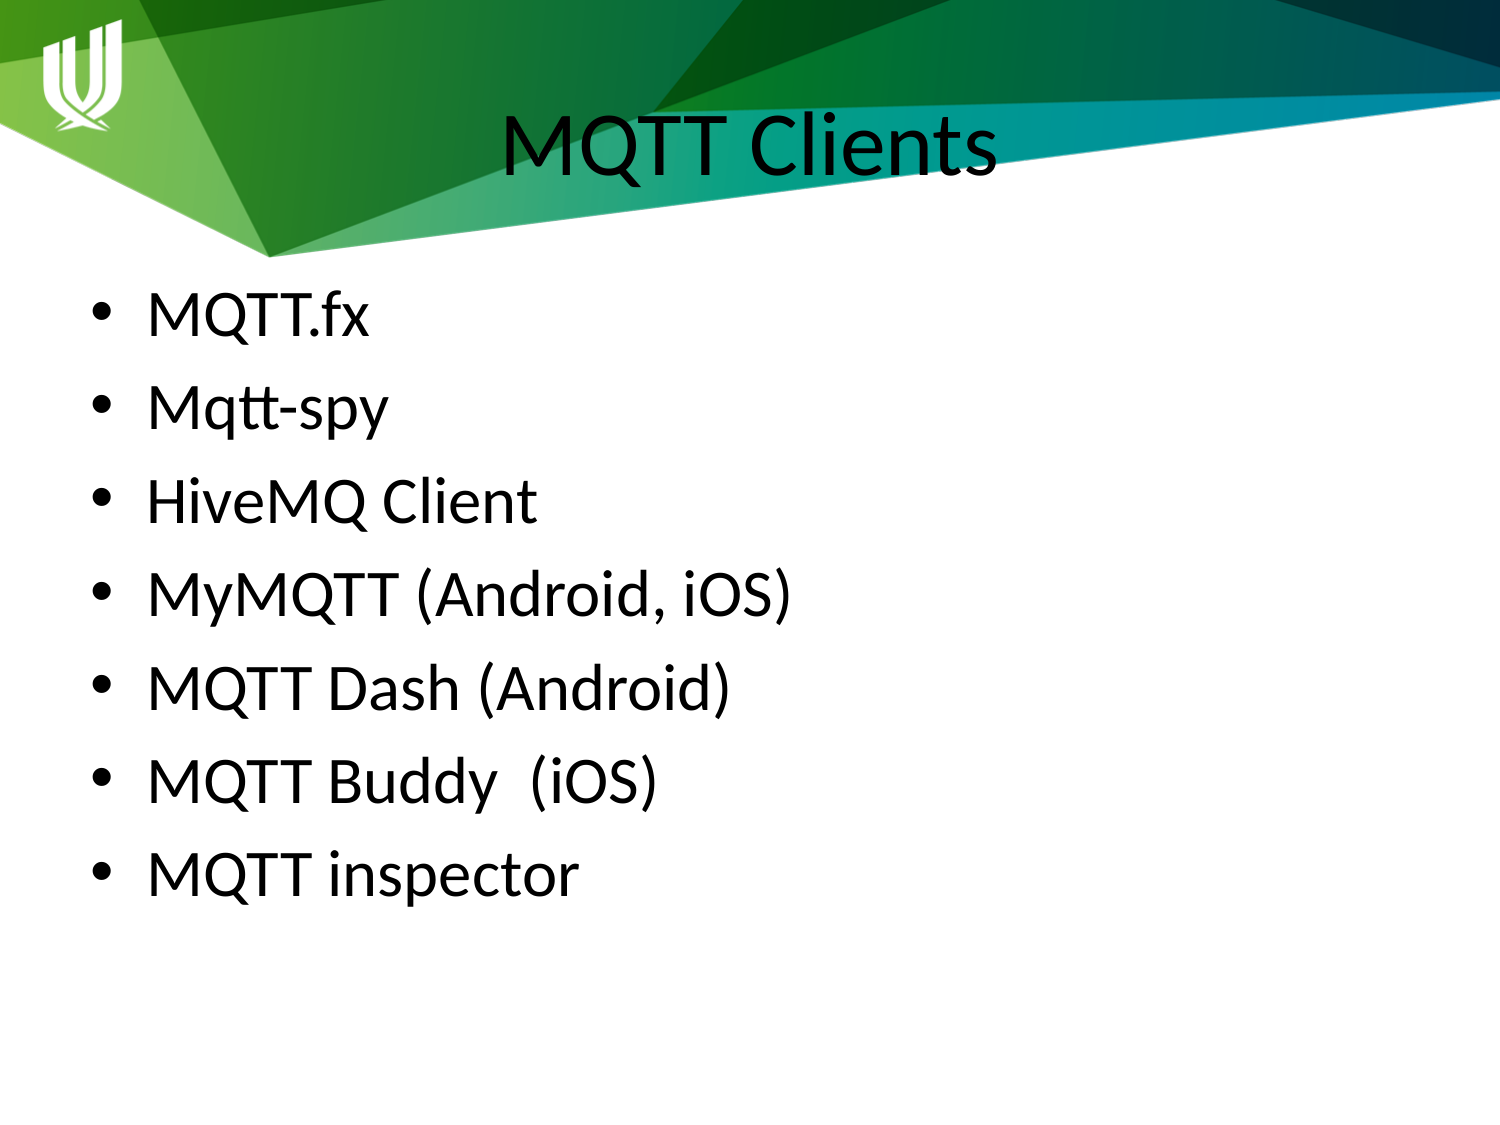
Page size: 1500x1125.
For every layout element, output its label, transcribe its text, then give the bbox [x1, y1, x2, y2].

picture [0, 0, 1500, 273]
title MQTT Clients [75, 45, 1425, 233]
list MQTT.fx Mqtt-spy HiveMQ Client MyMQTT (Android, iOS) MQTT Dash (Android) MQTT Buddy (iOS) MQTT inspector [75, 262, 1425, 1005]
